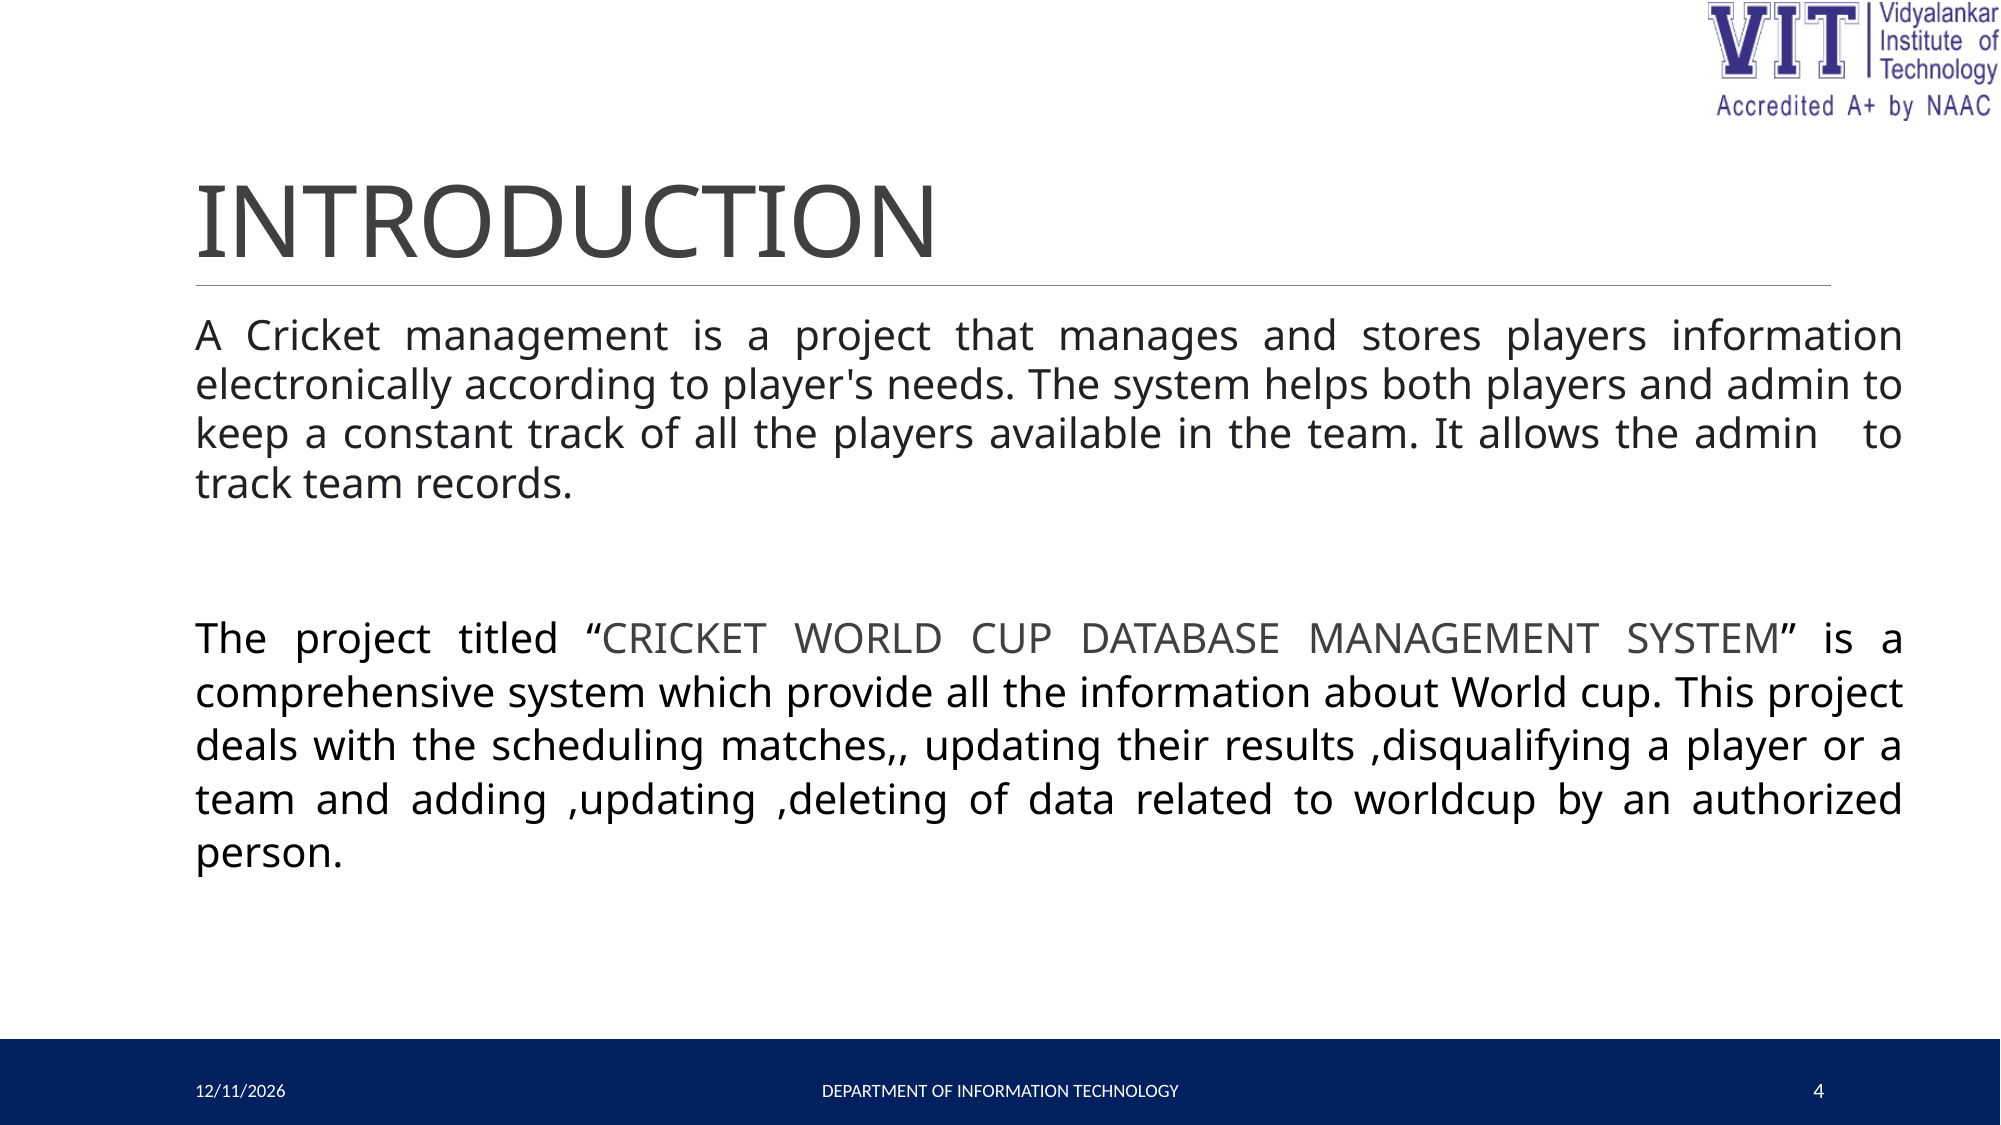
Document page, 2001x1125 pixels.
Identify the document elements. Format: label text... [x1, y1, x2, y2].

title INTRODUCTION [180, 47, 1830, 285]
picture [1708, 2, 1999, 121]
list A Cricket management is a project that manages and stores players information electronically according to player's needs. The system helps both players and admin to keep a constant track of all the players available in the team. It allows the admin to track team records. The project titled “CRICKET WORLD CUP DATABASE MANAGEMENT SYSTEM” is a comprehensive system which provide all the information about World cup. This project deals with the scheduling matches,, updating their results ,disqualifying a player or a team and adding ,updating ,deleting of data related to worldcup by an authorized person. [180, 302, 1905, 1003]
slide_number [180, 1059, 586, 1120]
footer Department of Information Technology [604, 1059, 1396, 1120]
slide_number 4 [1624, 1059, 1840, 1120]
